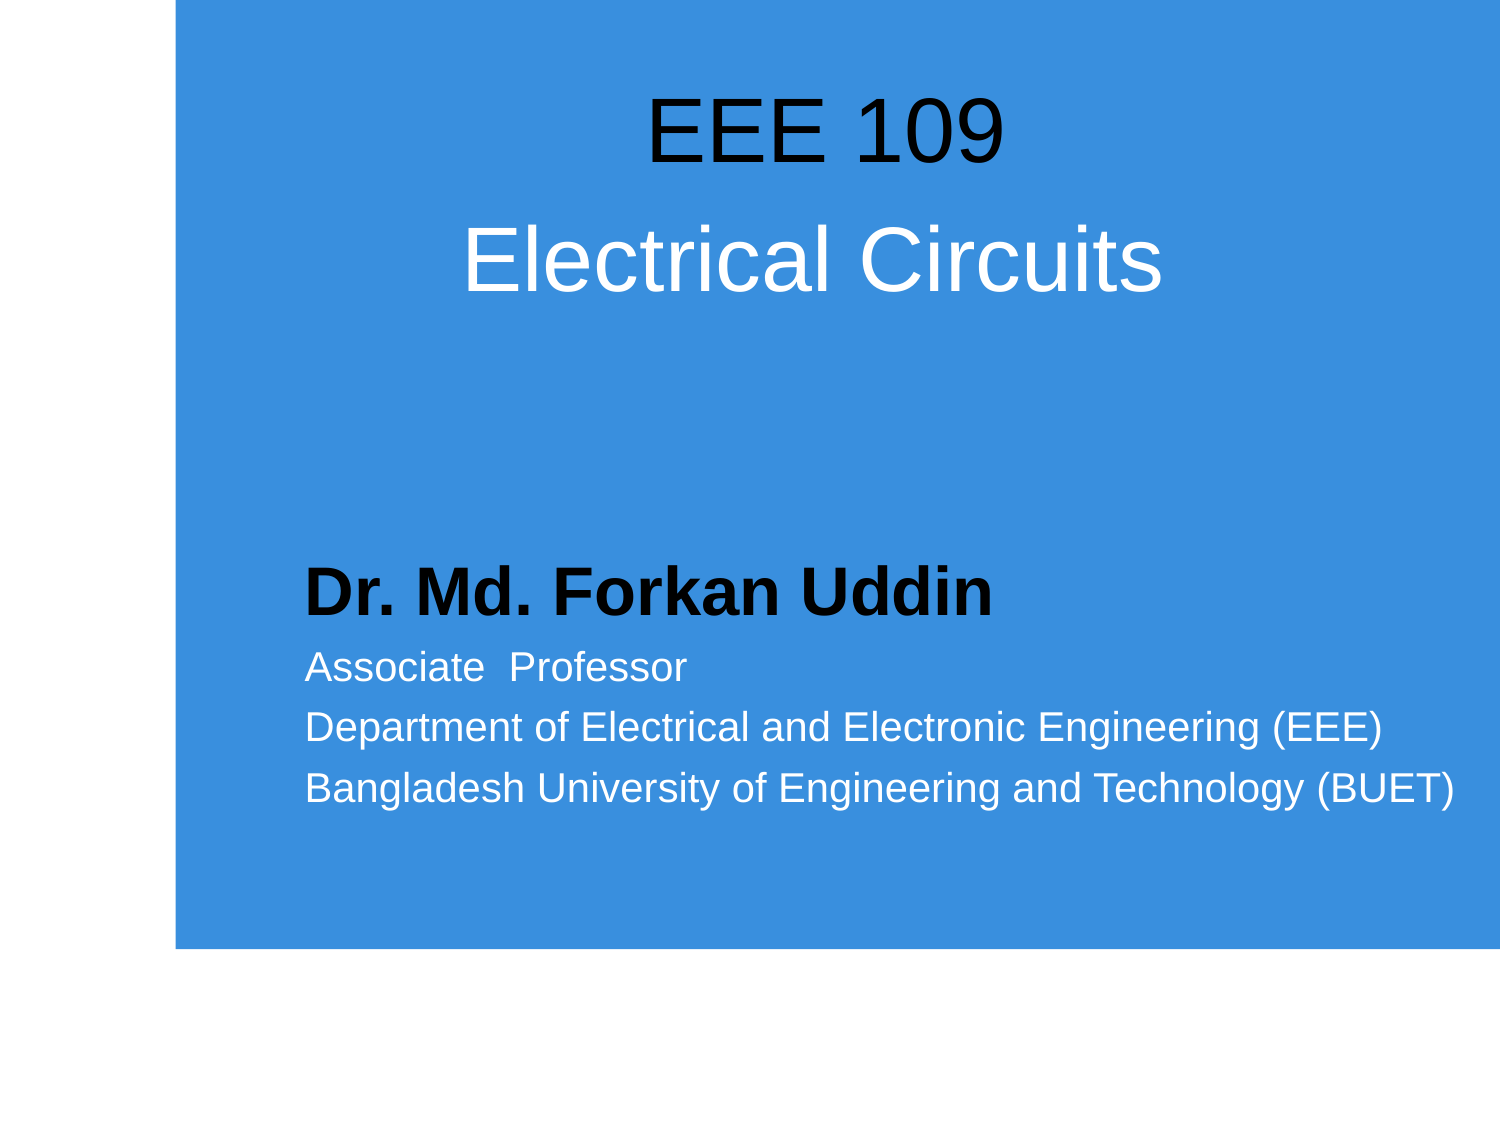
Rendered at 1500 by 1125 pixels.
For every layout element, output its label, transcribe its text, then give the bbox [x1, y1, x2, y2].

title EEE 109 Electrical Circuits [152, 152, 1500, 318]
text_box Dr. Md. Forkan Uddin Associate Professor Department of Electrical and Electronic Engineering (EEE) Bangladesh University of Engineering and Technology (BUET) [304, 539, 1489, 832]
